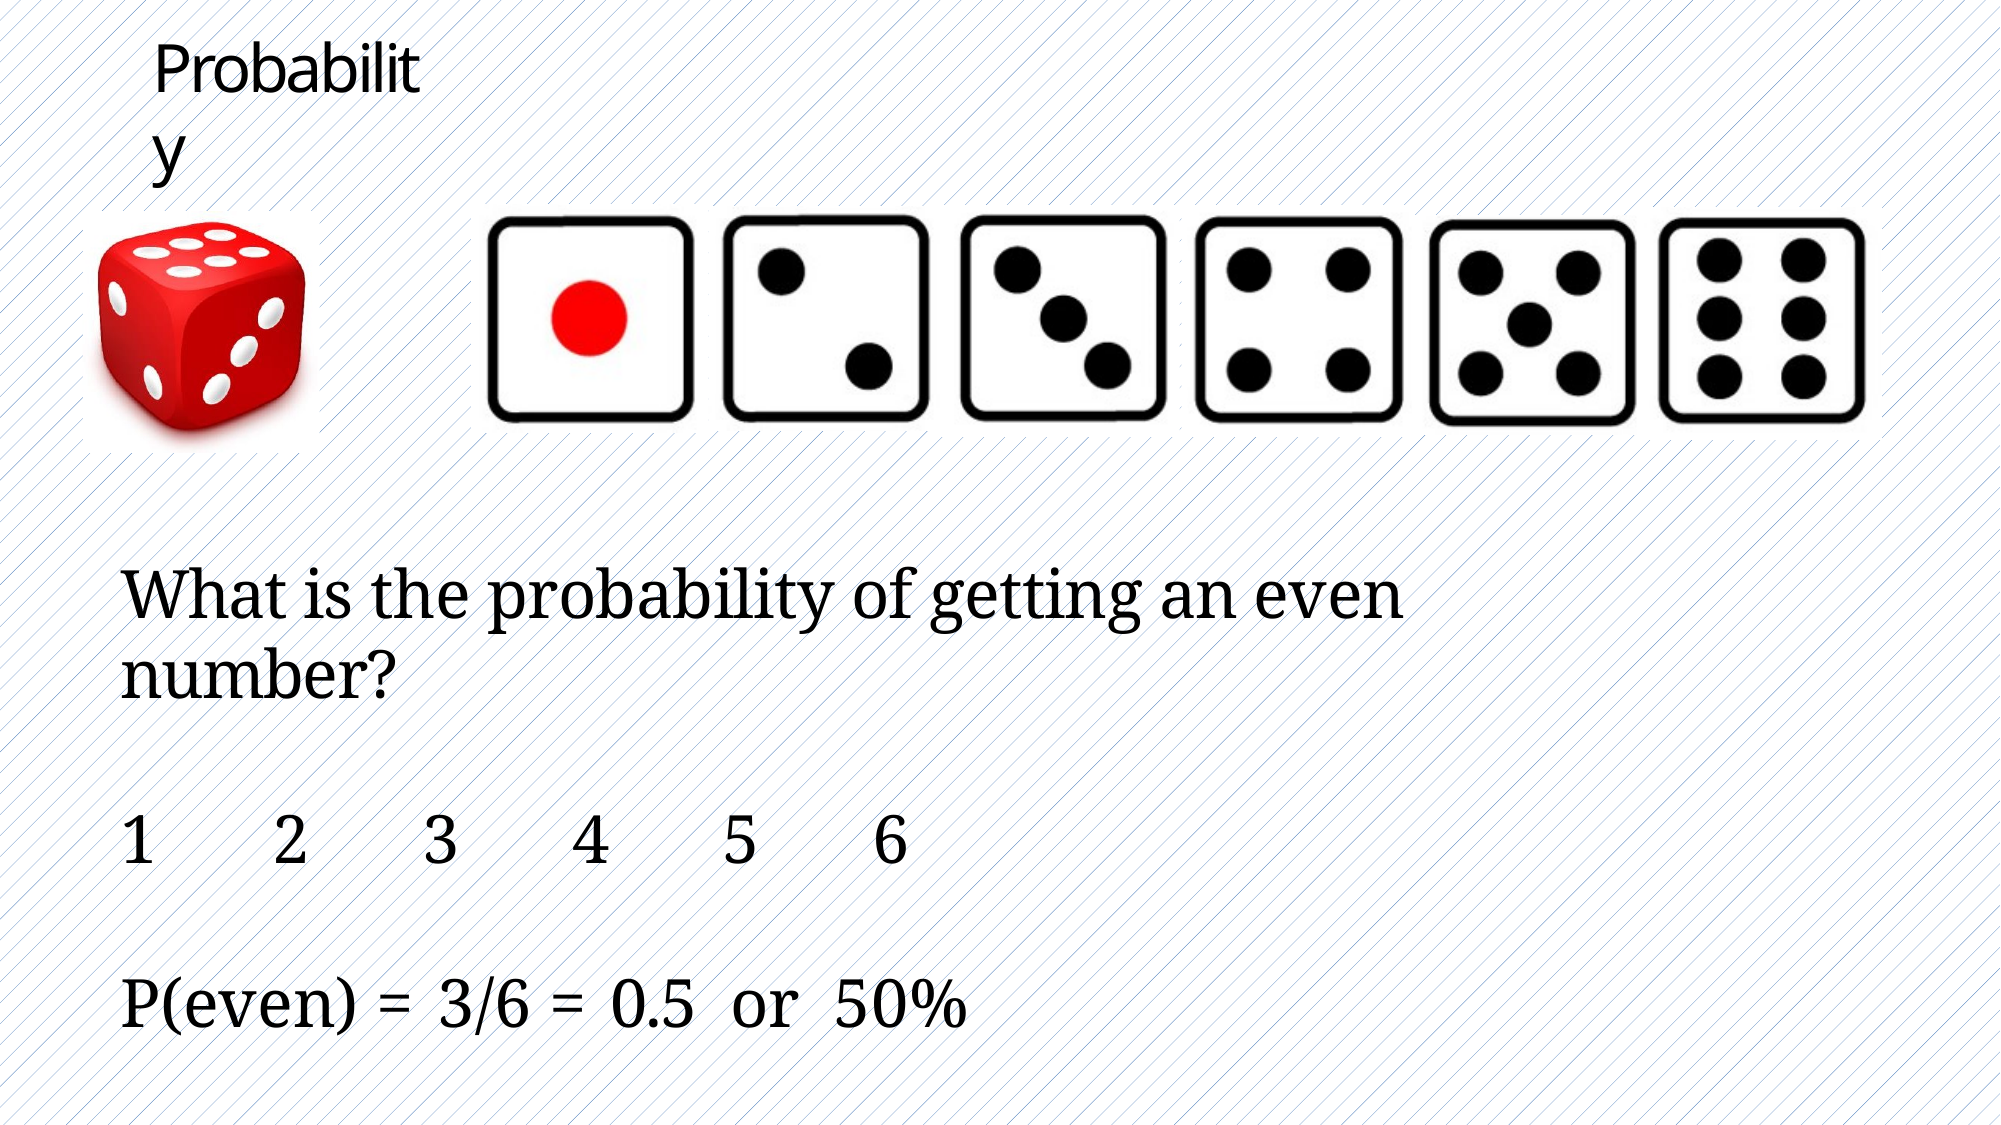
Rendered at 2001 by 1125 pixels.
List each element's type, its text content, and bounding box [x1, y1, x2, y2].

title Probability [150, 24, 441, 201]
text_box What is the probability of getting an even number? 1 2 3 4 5 6 P(even) = 3/6 = 0.5 or 50% [118, 549, 1561, 1041]
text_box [82, 204, 1883, 453]
